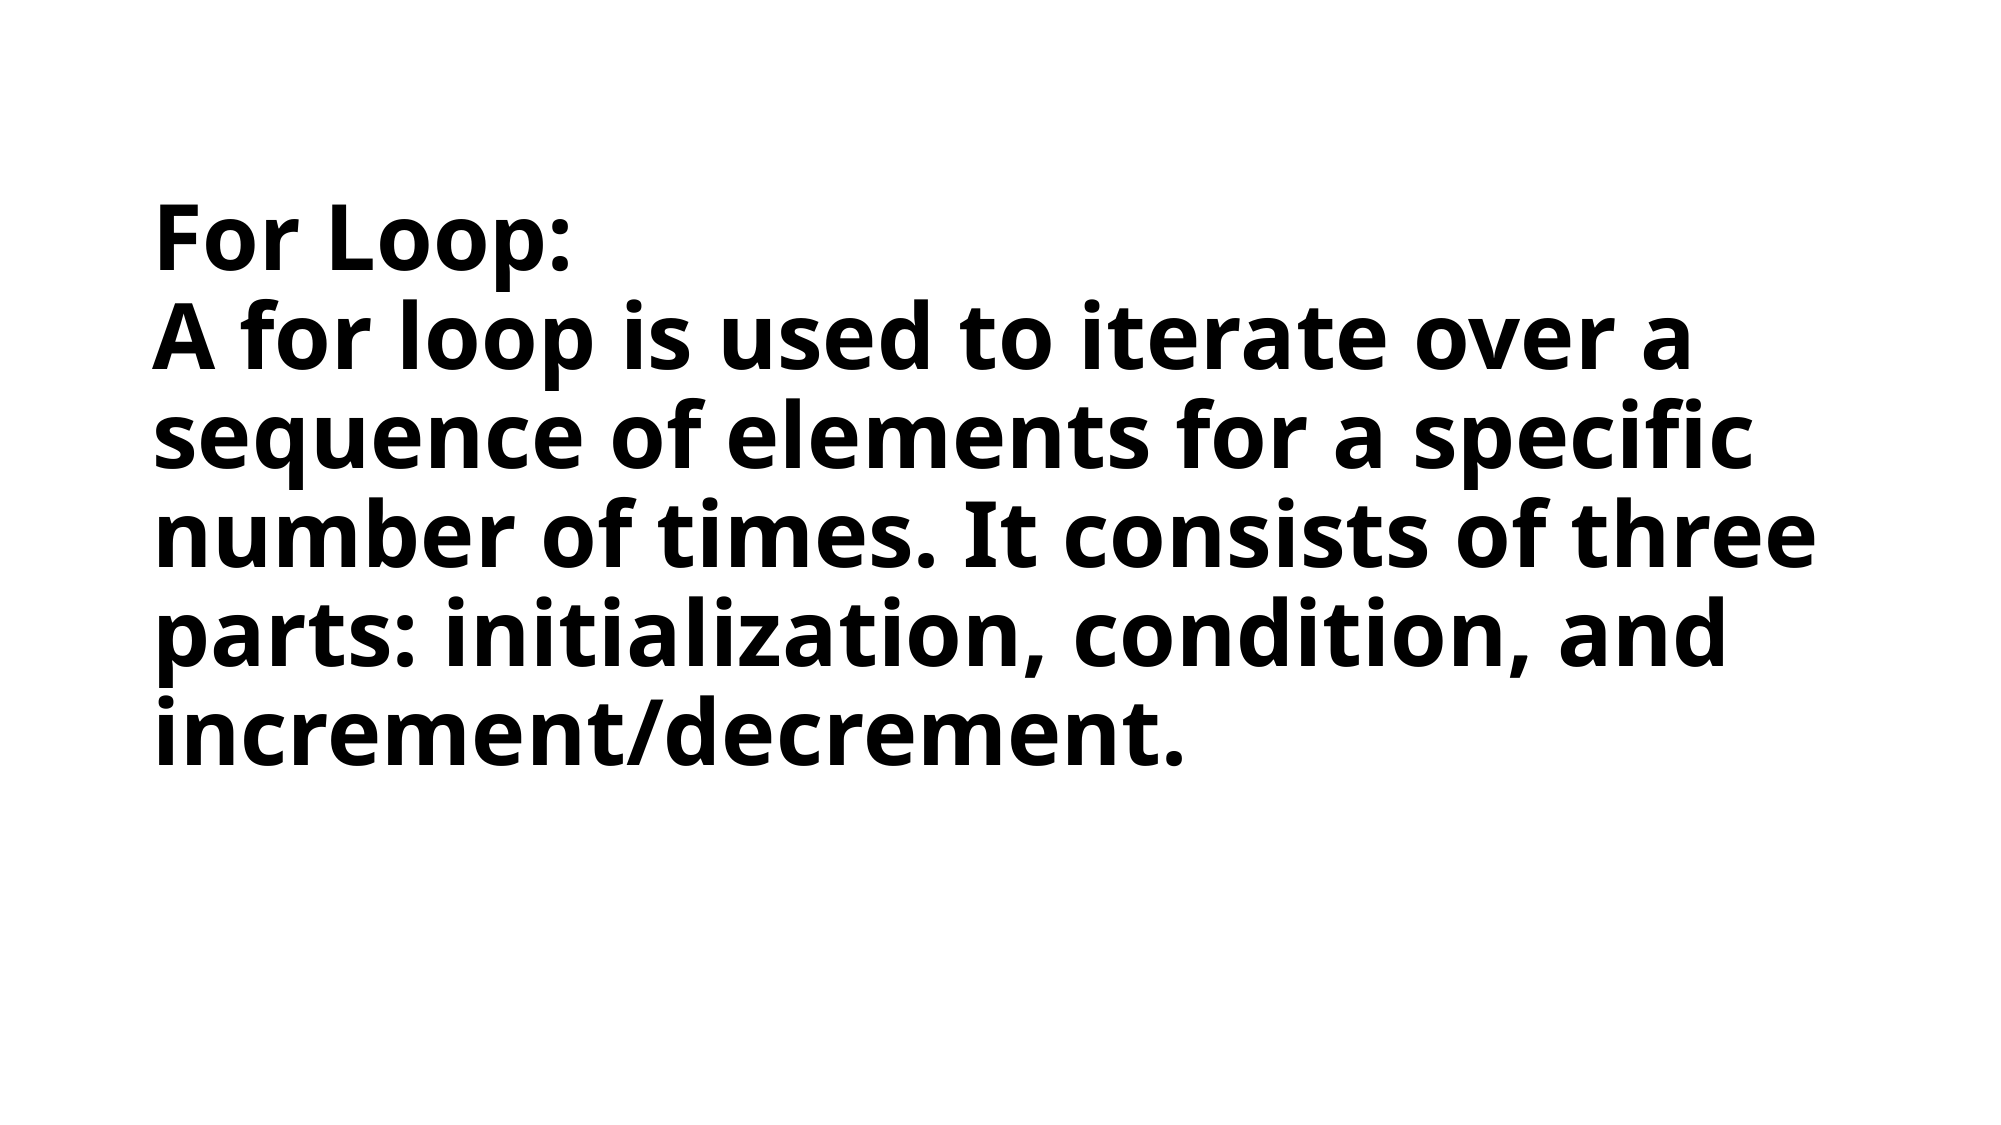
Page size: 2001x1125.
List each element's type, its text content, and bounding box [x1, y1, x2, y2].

title For Loop: A for loop is used to iterate over a sequence of elements for a specific number of times. It consists of three parts: initialization, condition, and increment/decrement. [137, 59, 1863, 918]
